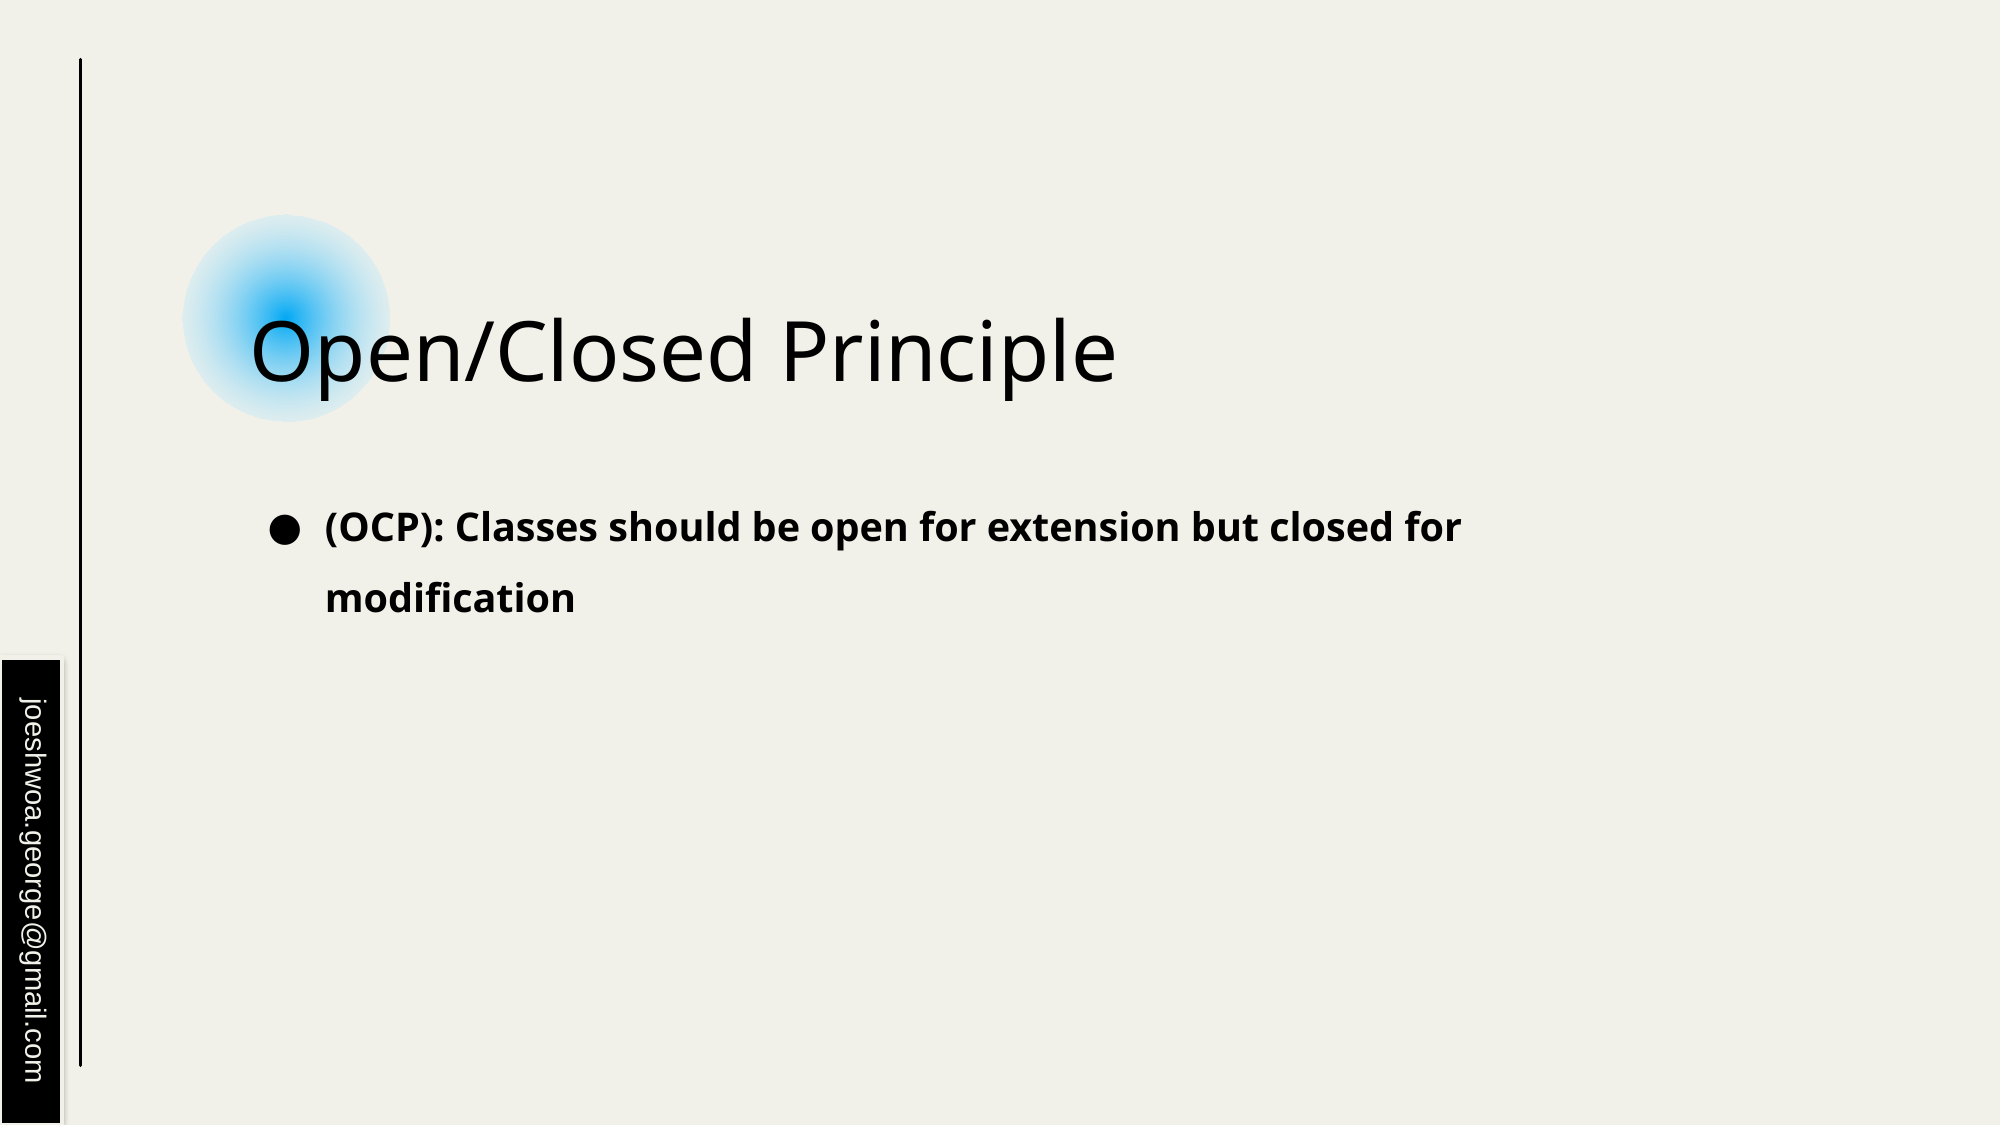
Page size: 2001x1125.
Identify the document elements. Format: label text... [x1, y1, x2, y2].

text_box joeshwoa.george@gmail.com [0, 655, 64, 1125]
text_box [240, 411, 332, 422]
title Open/Closed Principle [229, 285, 1589, 411]
text_box [182, 214, 384, 405]
list (OCP): Classes should be open for extension but closed for modification [229, 457, 1589, 867]
